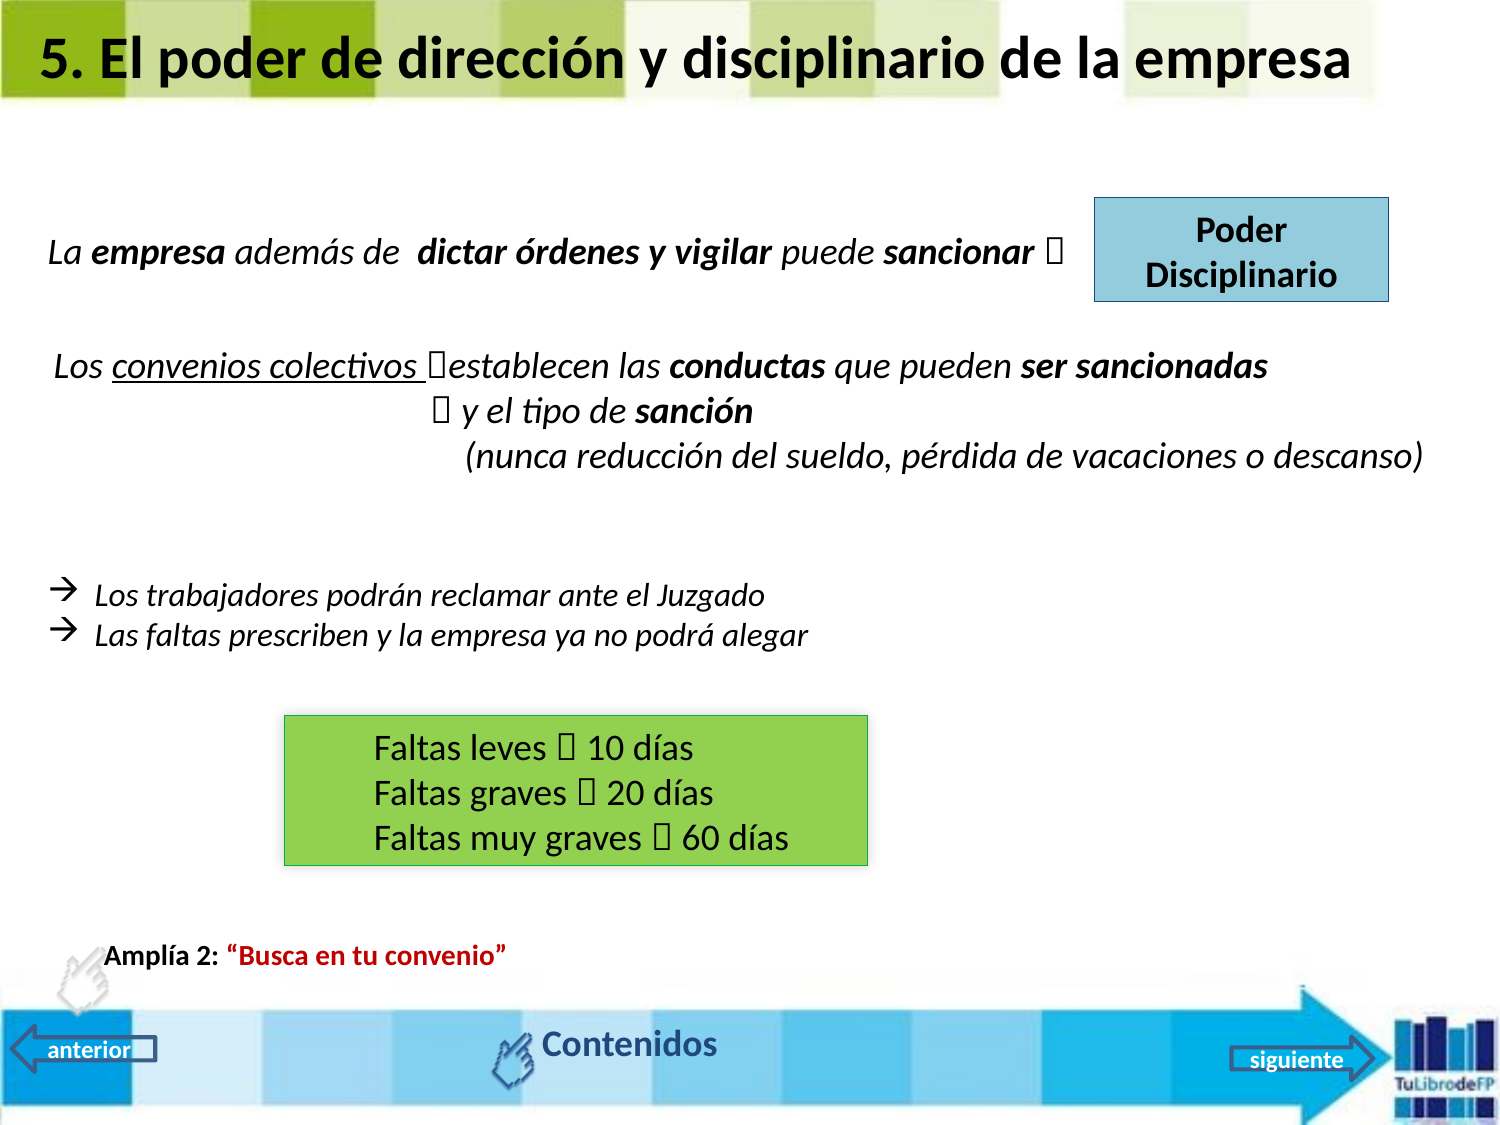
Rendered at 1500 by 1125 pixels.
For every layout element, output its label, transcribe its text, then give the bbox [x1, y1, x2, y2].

text_box Los convenios colectivos establecen las conductas que pueden ser sancionadas  y el tipo de sanción (nunca reducción del sueldo, pérdida de vacaciones o descanso) [39, 333, 1457, 529]
text_box 5. El poder de dirección y disciplinario de la empresa [24, 6, 1375, 102]
text_box Los trabajadores podrán reclamar ante el Juzgado Las faltas prescriben y la empresa ya no podrá alegar [32, 565, 1084, 661]
picture [0, 0, 1500, 1125]
text_box Amplía 2: “Busca en tu convenio” [88, 928, 523, 979]
text_box Contenidos [527, 1011, 744, 1072]
text_box La empresa además de dictar órdenes y vigilar puede sancionar  [32, 219, 1094, 280]
text_box anterior [9, 1023, 158, 1074]
text_box Faltas leves  10 días Faltas graves  20 días Faltas muy graves  60 días [284, 715, 868, 866]
text_box Poder Disciplinario [1094, 197, 1389, 302]
text_box siguiente [1229, 1034, 1376, 1083]
